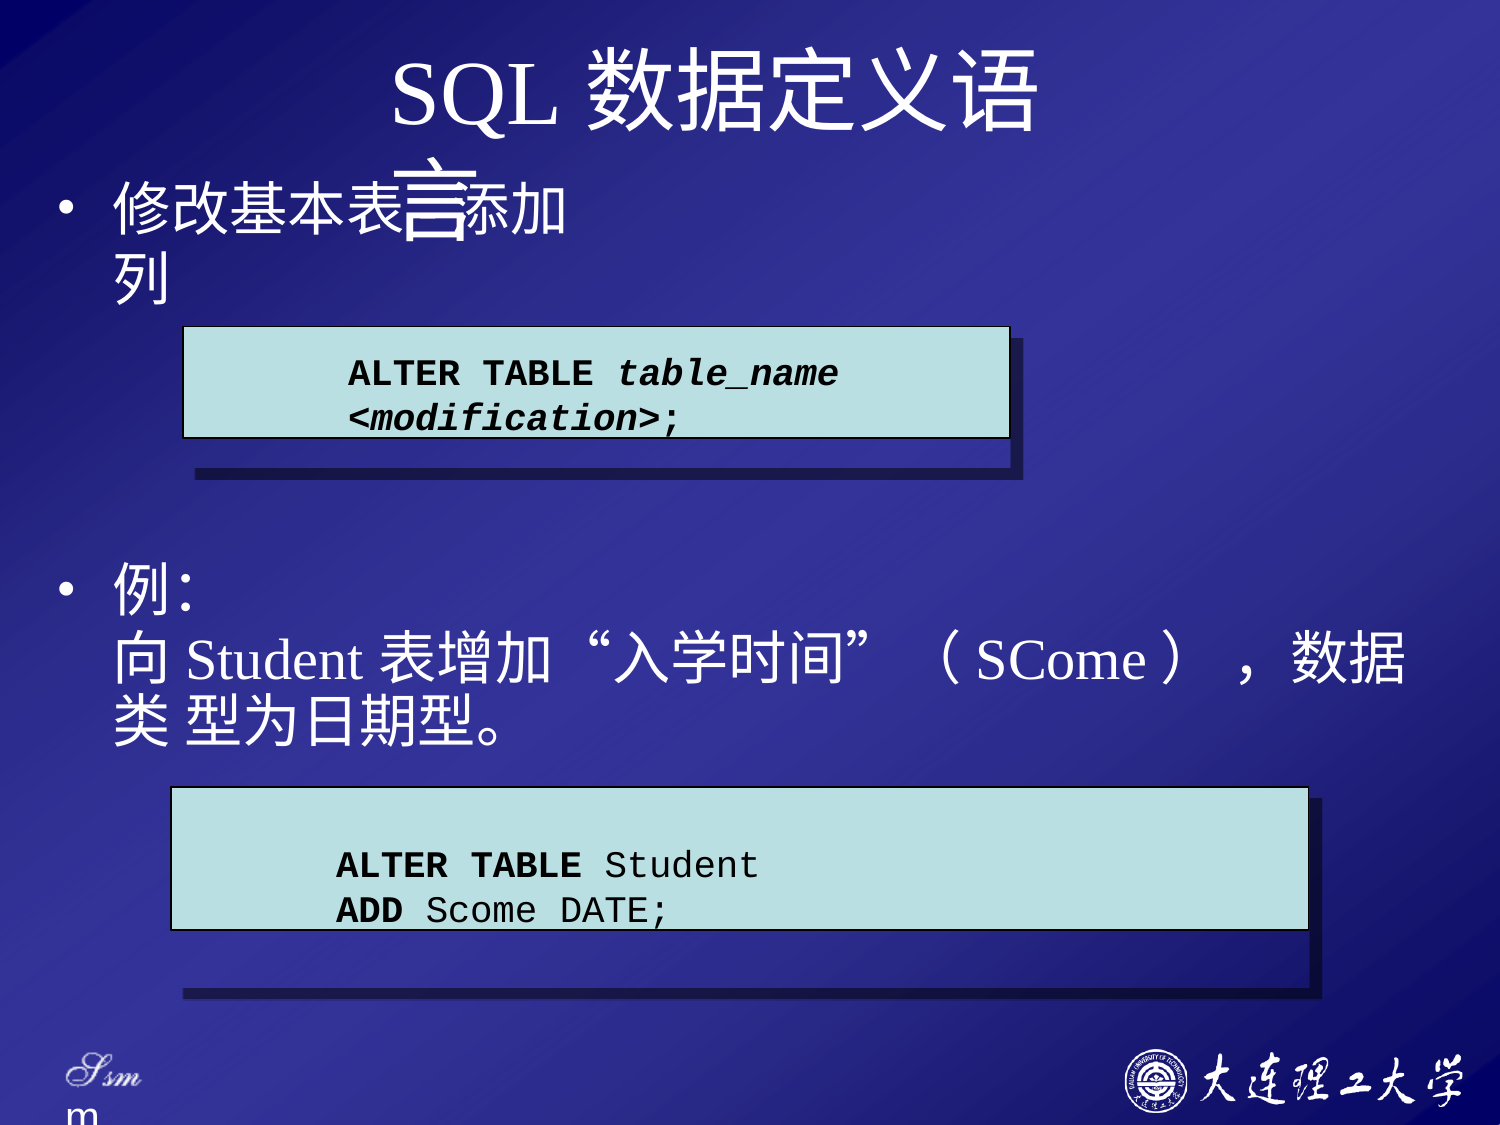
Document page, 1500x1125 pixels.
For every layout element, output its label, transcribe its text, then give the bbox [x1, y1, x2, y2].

title SQL数据定义语言 [387, 30, 1114, 253]
picture [0, 0, 1500, 1125]
text_box 例： 向Student表增加“入学时间”（SCome） ，数据类 型为日期型。 [54, 554, 1414, 754]
text_box [194, 337, 1024, 482]
text_box ALTER TABLE Student ADD Scome DATE; [171, 786, 1309, 931]
text_box Ssm [64, 1102, 149, 1125]
text_box [182, 798, 1323, 1001]
text_box 修改基本表-添加列 [54, 169, 603, 312]
text_box [49, 1037, 155, 1102]
text_box ALTER TABLE table_name <modification>; [183, 326, 1010, 438]
